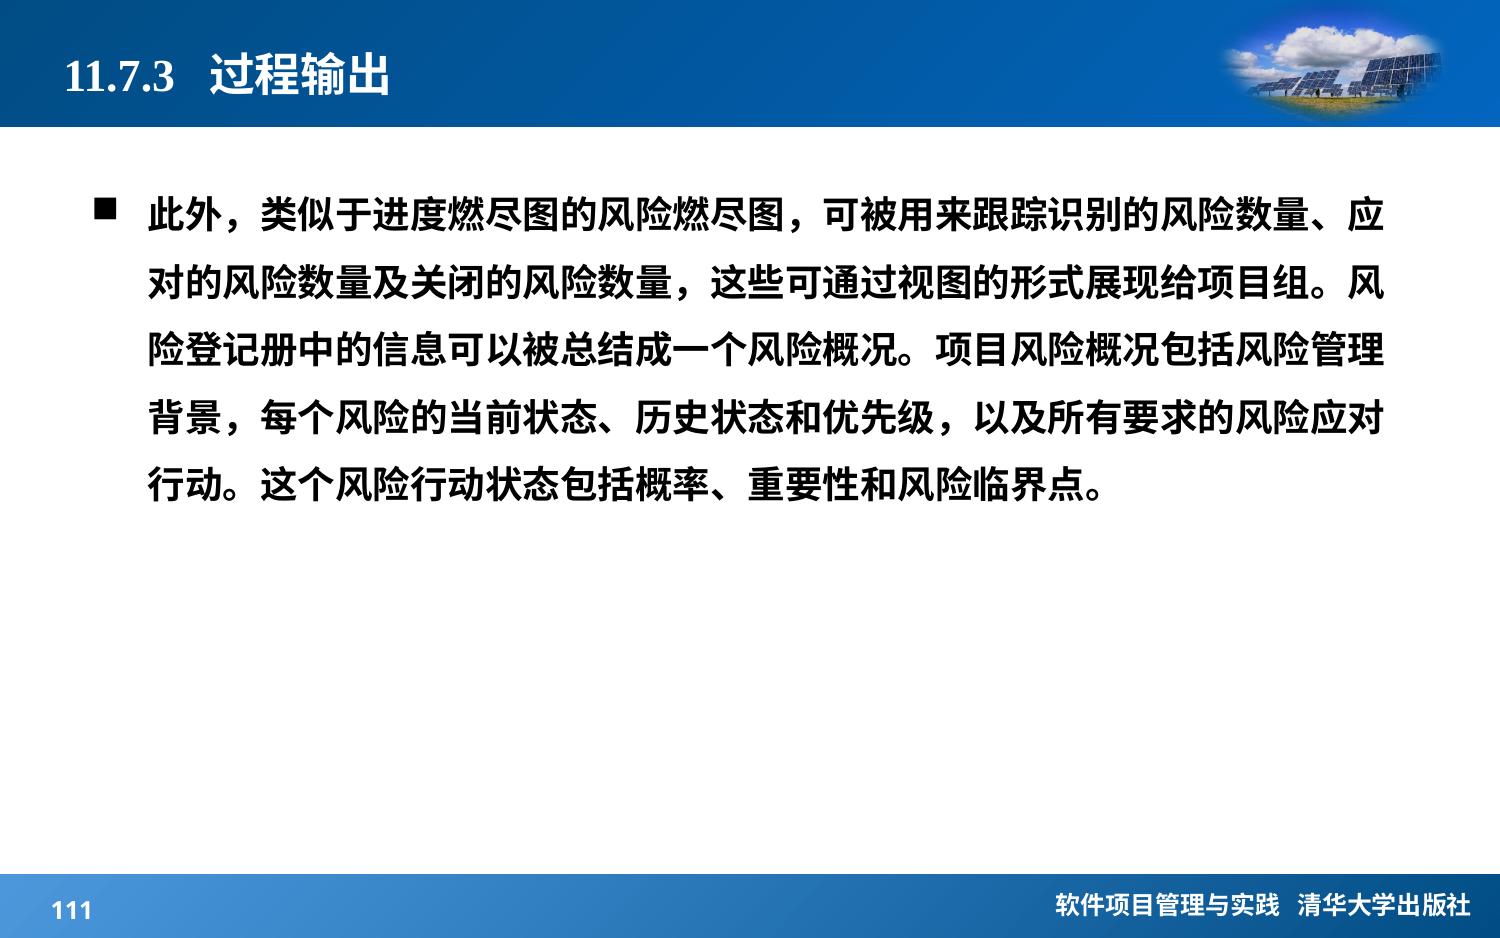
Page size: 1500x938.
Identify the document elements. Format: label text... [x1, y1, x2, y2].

title 11.7.3 过程输出 [48, 19, 1140, 127]
text_box 此外，类似于进度燃尽图的风险燃尽图，可被用来跟踪识别的风险数量、应对的风险数量及关闭的风险数量，这些可通过视图的形式展现给项目组。风险登记册中的信息可以被总结成一个风险概况。项目风险概况包括风险管理背景，每个风险的当前状态、历史状态和优先级，以及所有要求的风险应对行动。这个风险行动状态包括概率、重要性和风险临界点。 [76, 161, 1424, 748]
picture [1233, 6, 1433, 113]
